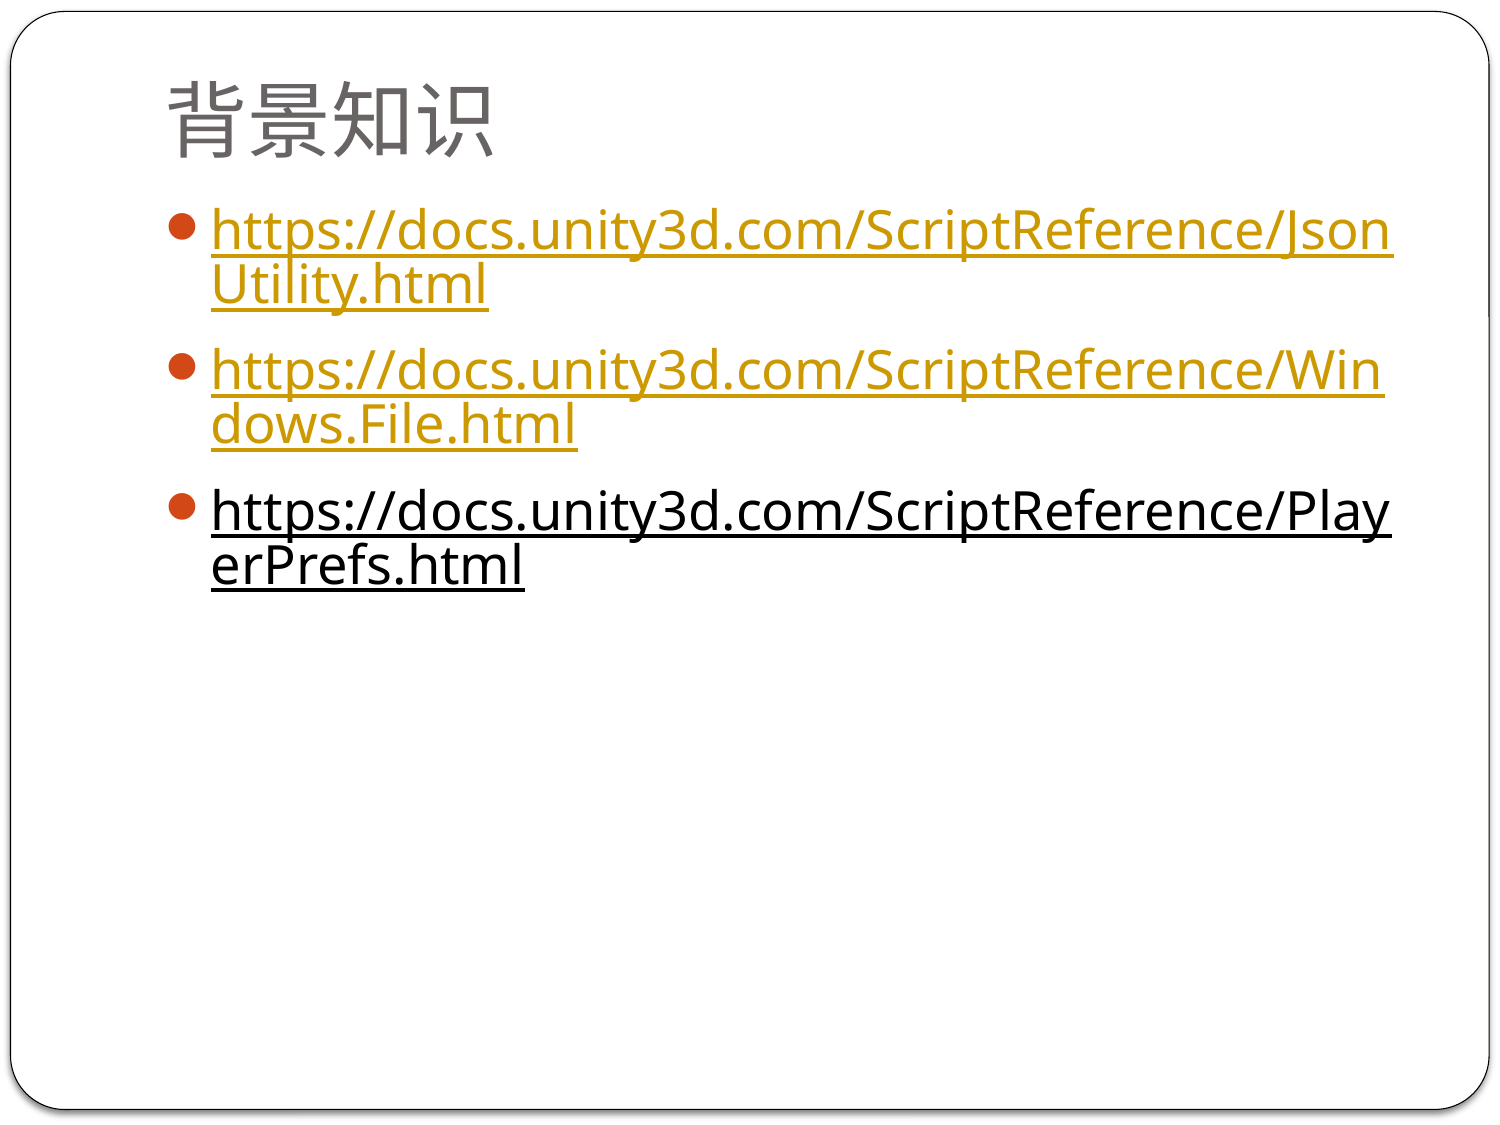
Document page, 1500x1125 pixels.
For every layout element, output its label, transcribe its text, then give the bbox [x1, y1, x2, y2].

title 背景知识 [150, 0, 1425, 183]
list https://docs.unity3d.com/ScriptReference/JsonUtility.html https://docs.unity3d.com/ScriptReference/Windows.File.html https://docs.unity3d.com/ScriptReference/PlayerPrefs.html [150, 187, 1425, 938]
